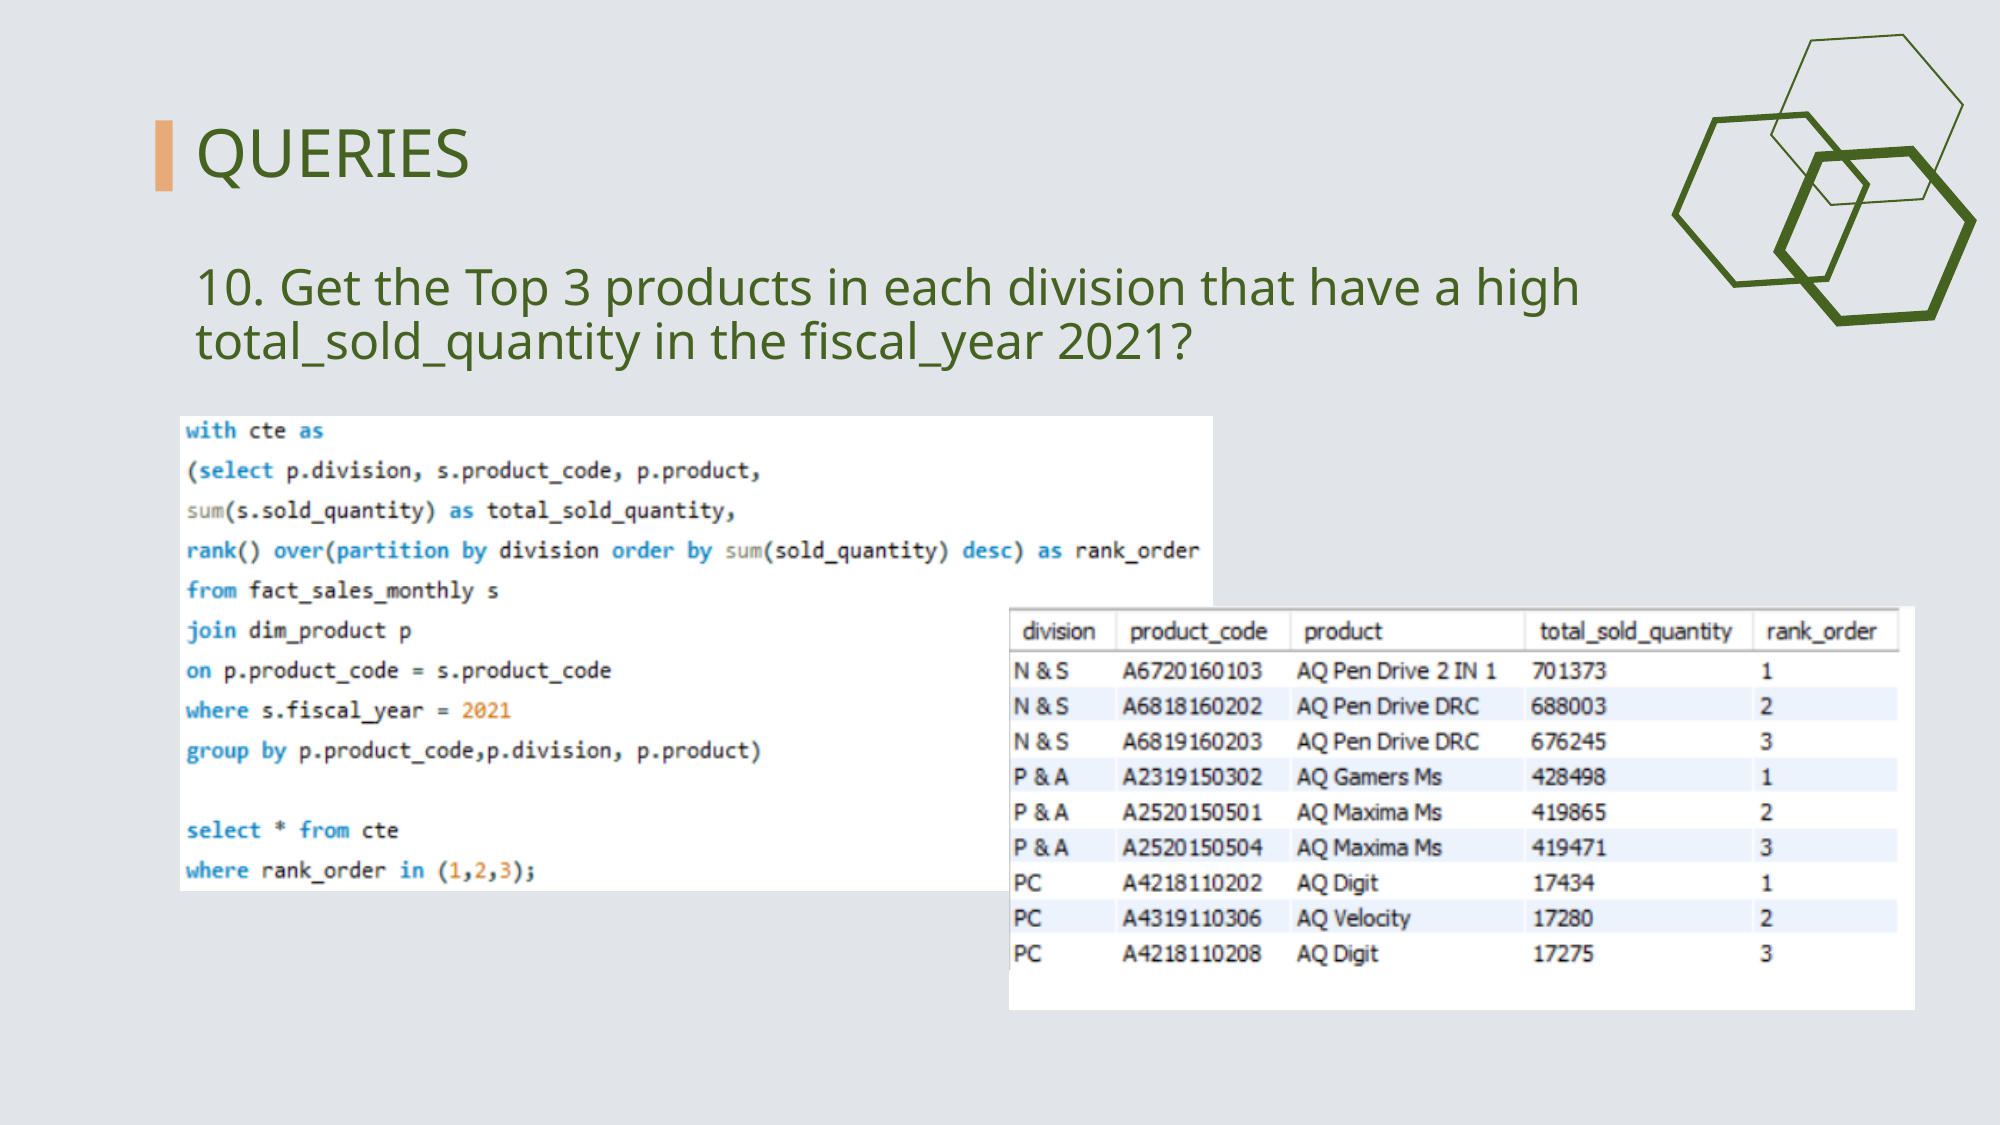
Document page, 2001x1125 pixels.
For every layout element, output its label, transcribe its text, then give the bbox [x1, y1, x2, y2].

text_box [155, 83, 797, 200]
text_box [1696, 44, 2000, 316]
text_box 10. Get the Top 3 products in each division that have a high total_sold_quantity in the fiscal_year 2021? [180, 254, 1637, 400]
picture [180, 416, 1915, 1010]
